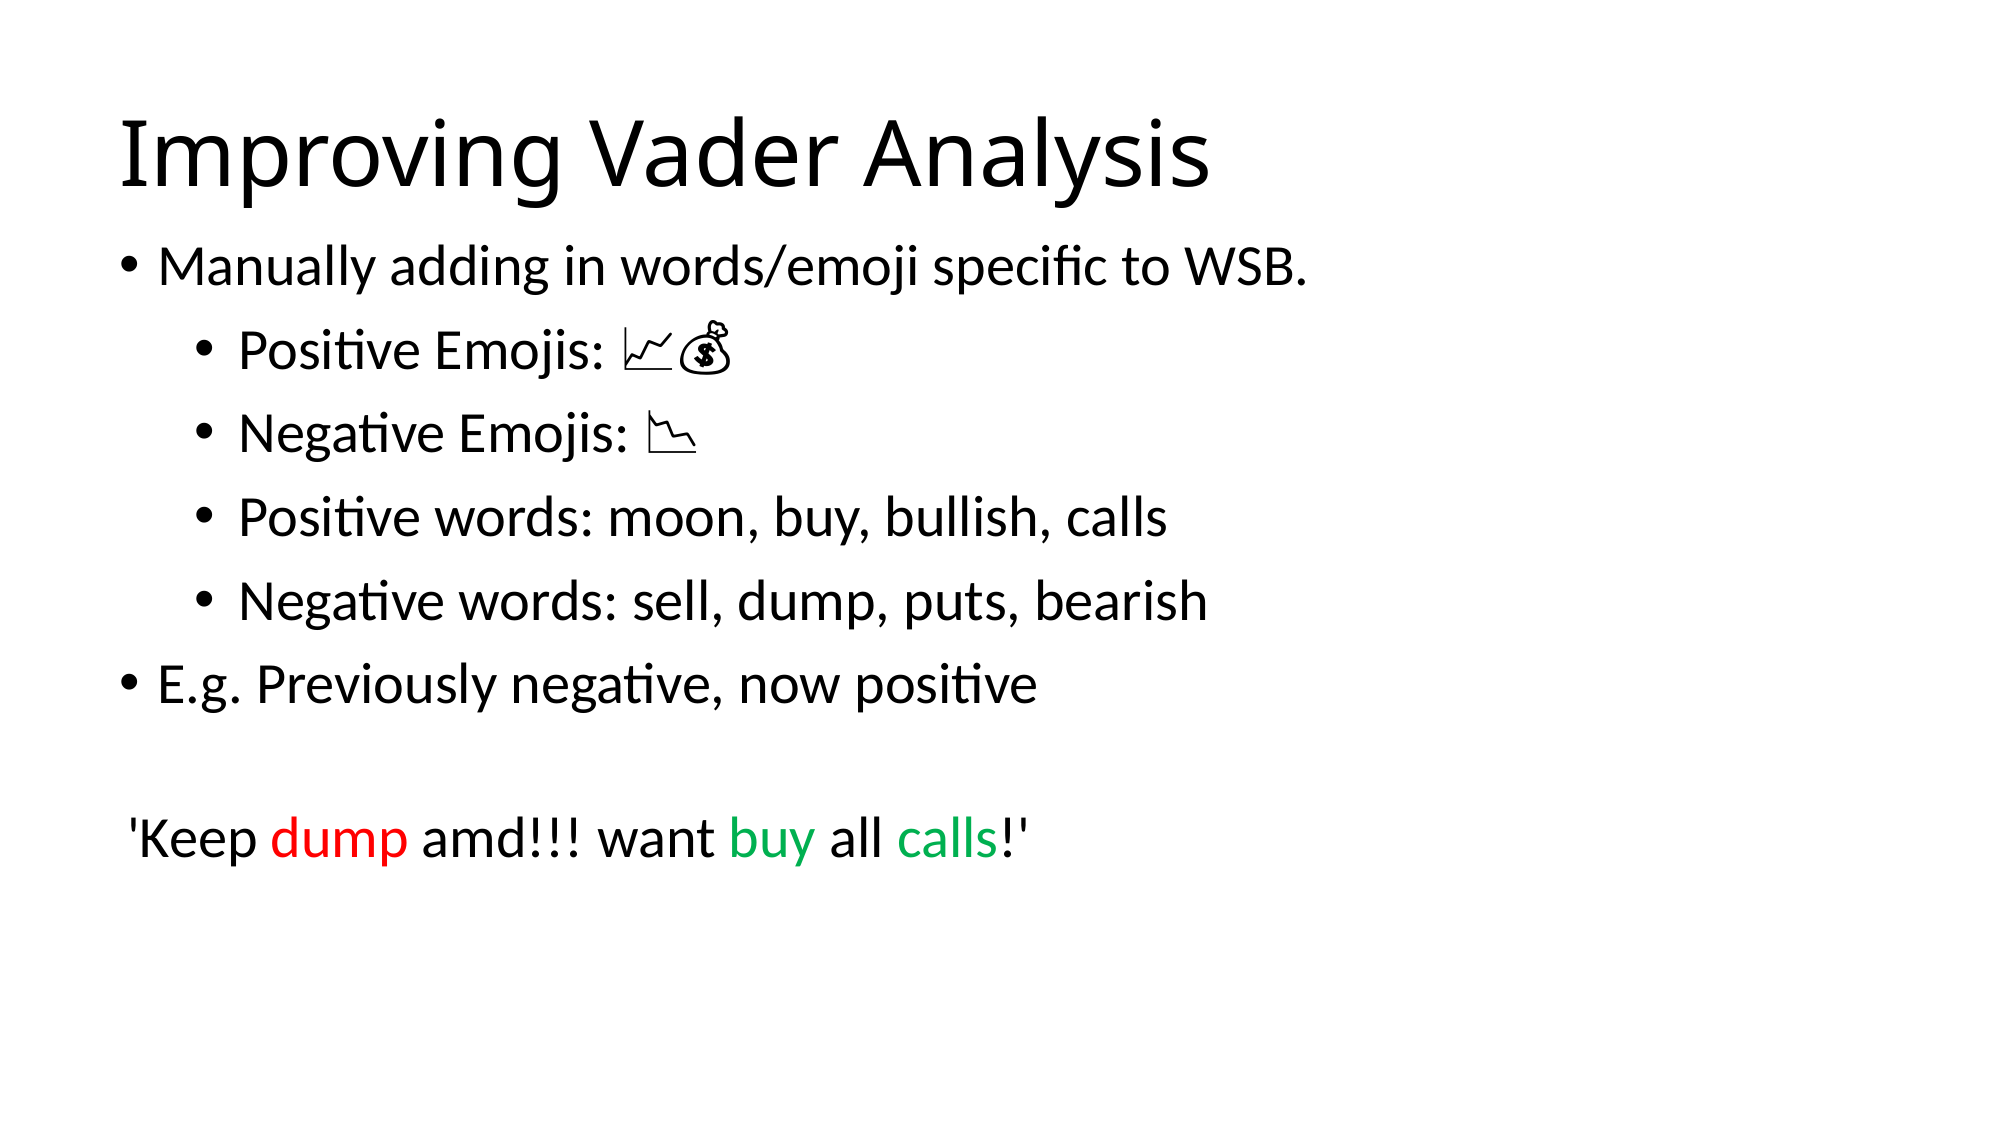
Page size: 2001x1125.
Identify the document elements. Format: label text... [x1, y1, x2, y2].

text_box 'Keep dump amd!!! want buy all calls!' [112, 791, 1489, 877]
list Manually adding in words/emoji specific to WSB. Positive Emojis: 🚀📈💰💵 Negative Emojis: 📉 Positive words: moon, buy, bullish, calls Negative words: sell, dump, puts, bearish E.g. Previously negative, now positive [111, 227, 1513, 964]
title Improving Vader Analysis [111, 32, 1513, 227]
